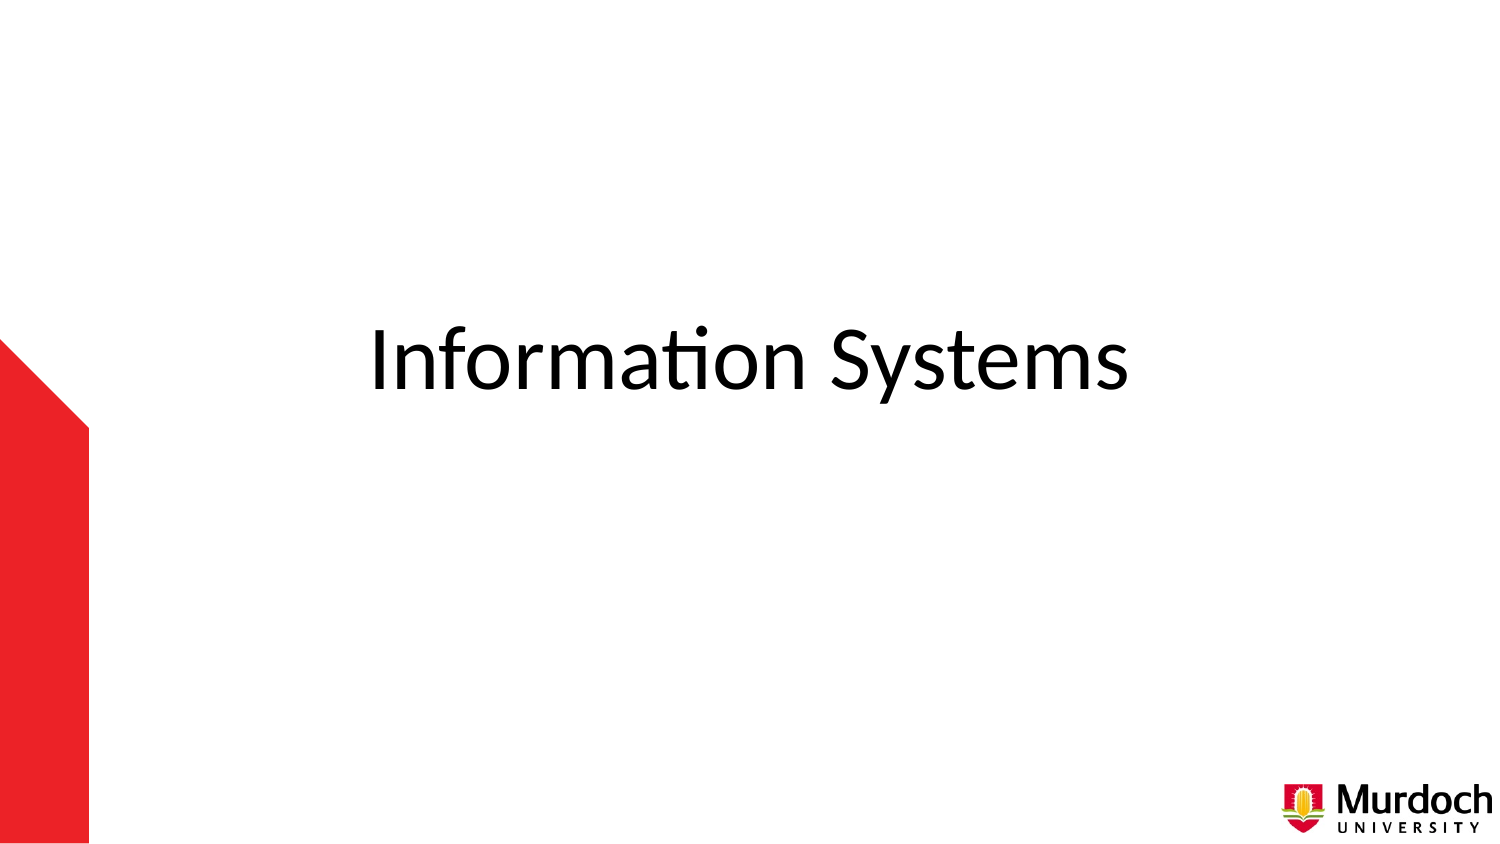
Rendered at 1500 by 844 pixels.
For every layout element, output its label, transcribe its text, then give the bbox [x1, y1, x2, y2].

picture [1281, 784, 1492, 833]
title Information Systems [112, 262, 1388, 443]
